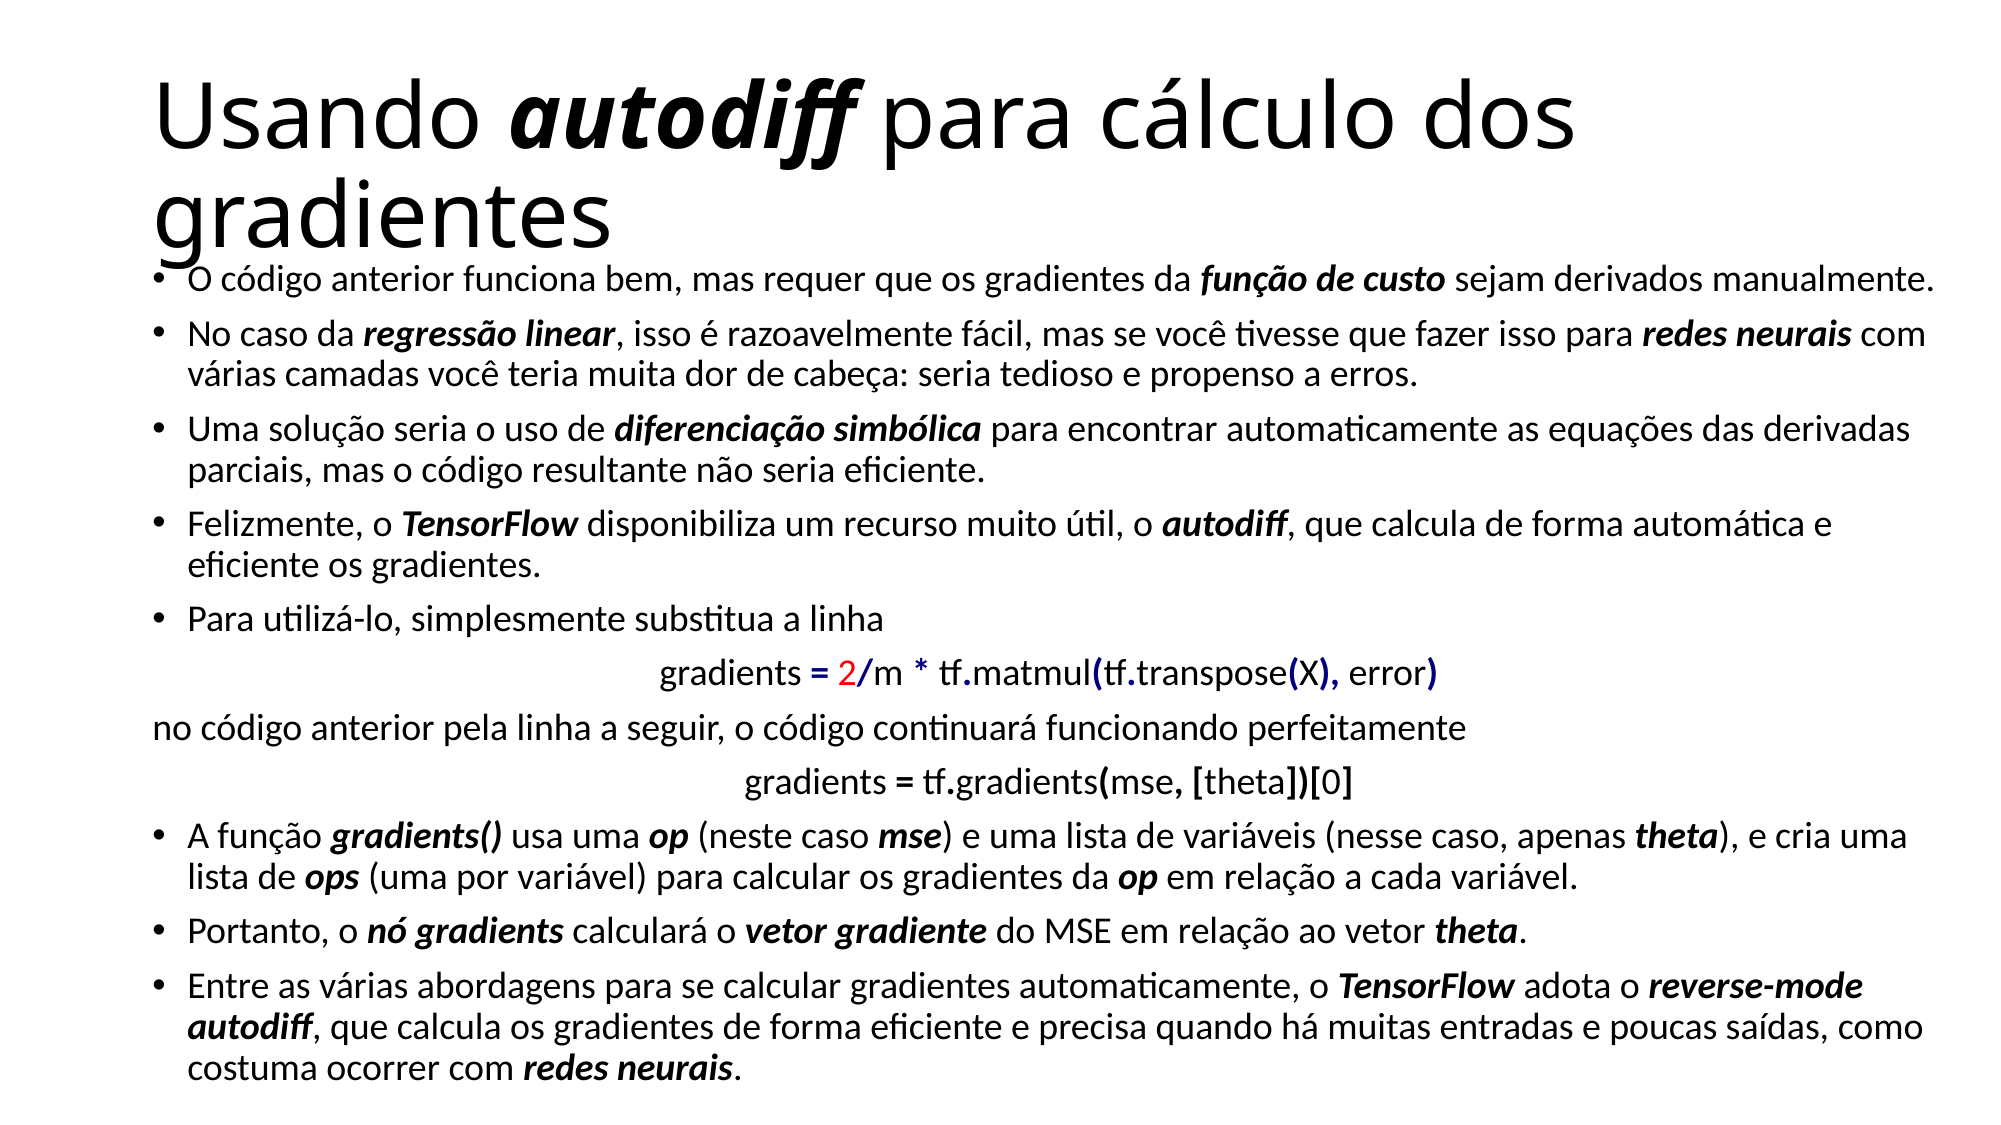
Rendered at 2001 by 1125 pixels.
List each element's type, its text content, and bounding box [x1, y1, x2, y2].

list O código anterior funciona bem, mas requer que os gradientes da função de custo sejam derivados manualmente. No caso da regressão linear, isso é razoavelmente fácil, mas se você tivesse que fazer isso para redes neurais com várias camadas você teria muita dor de cabeça: seria tedioso e propenso a erros. Uma solução seria o uso de diferenciação simbólica para encontrar automaticamente as equações das derivadas parciais, mas o código resultante não seria eficiente. Felizmente, o TensorFlow disponibiliza um recurso muito útil, o autodiff, que calcula de forma automática e eficiente os gradientes. Para utilizá-lo, simplesmente substitua a linha gradients = 2/m * tf.matmul(tf.transpose(X), error) no código anterior pela linha a seguir, o código continuará funcionando perfeitamente gradients = tf.gradients(mse, [theta])[0] A função gradients() usa uma op (neste caso mse) e uma lista de variáveis (nesse caso, apenas theta), e cria uma lista de ops (uma por variável) para calcular os gradientes da op em relação a cada variável. Portanto, o nó gradients calculará o vetor gradiente do MSE em relação ao vetor theta. Entre as várias abordagens para se calcular gradientes automaticamente, o TensorFlow adota o reverse-mode autodiff, que calcula os gradientes de forma eficiente e precisa quando há muitas entradas e poucas saídas, como costuma ocorrer com redes neurais. [137, 251, 1961, 1125]
title Usando autodiff para cálculo dos gradientes [137, 59, 1863, 251]
